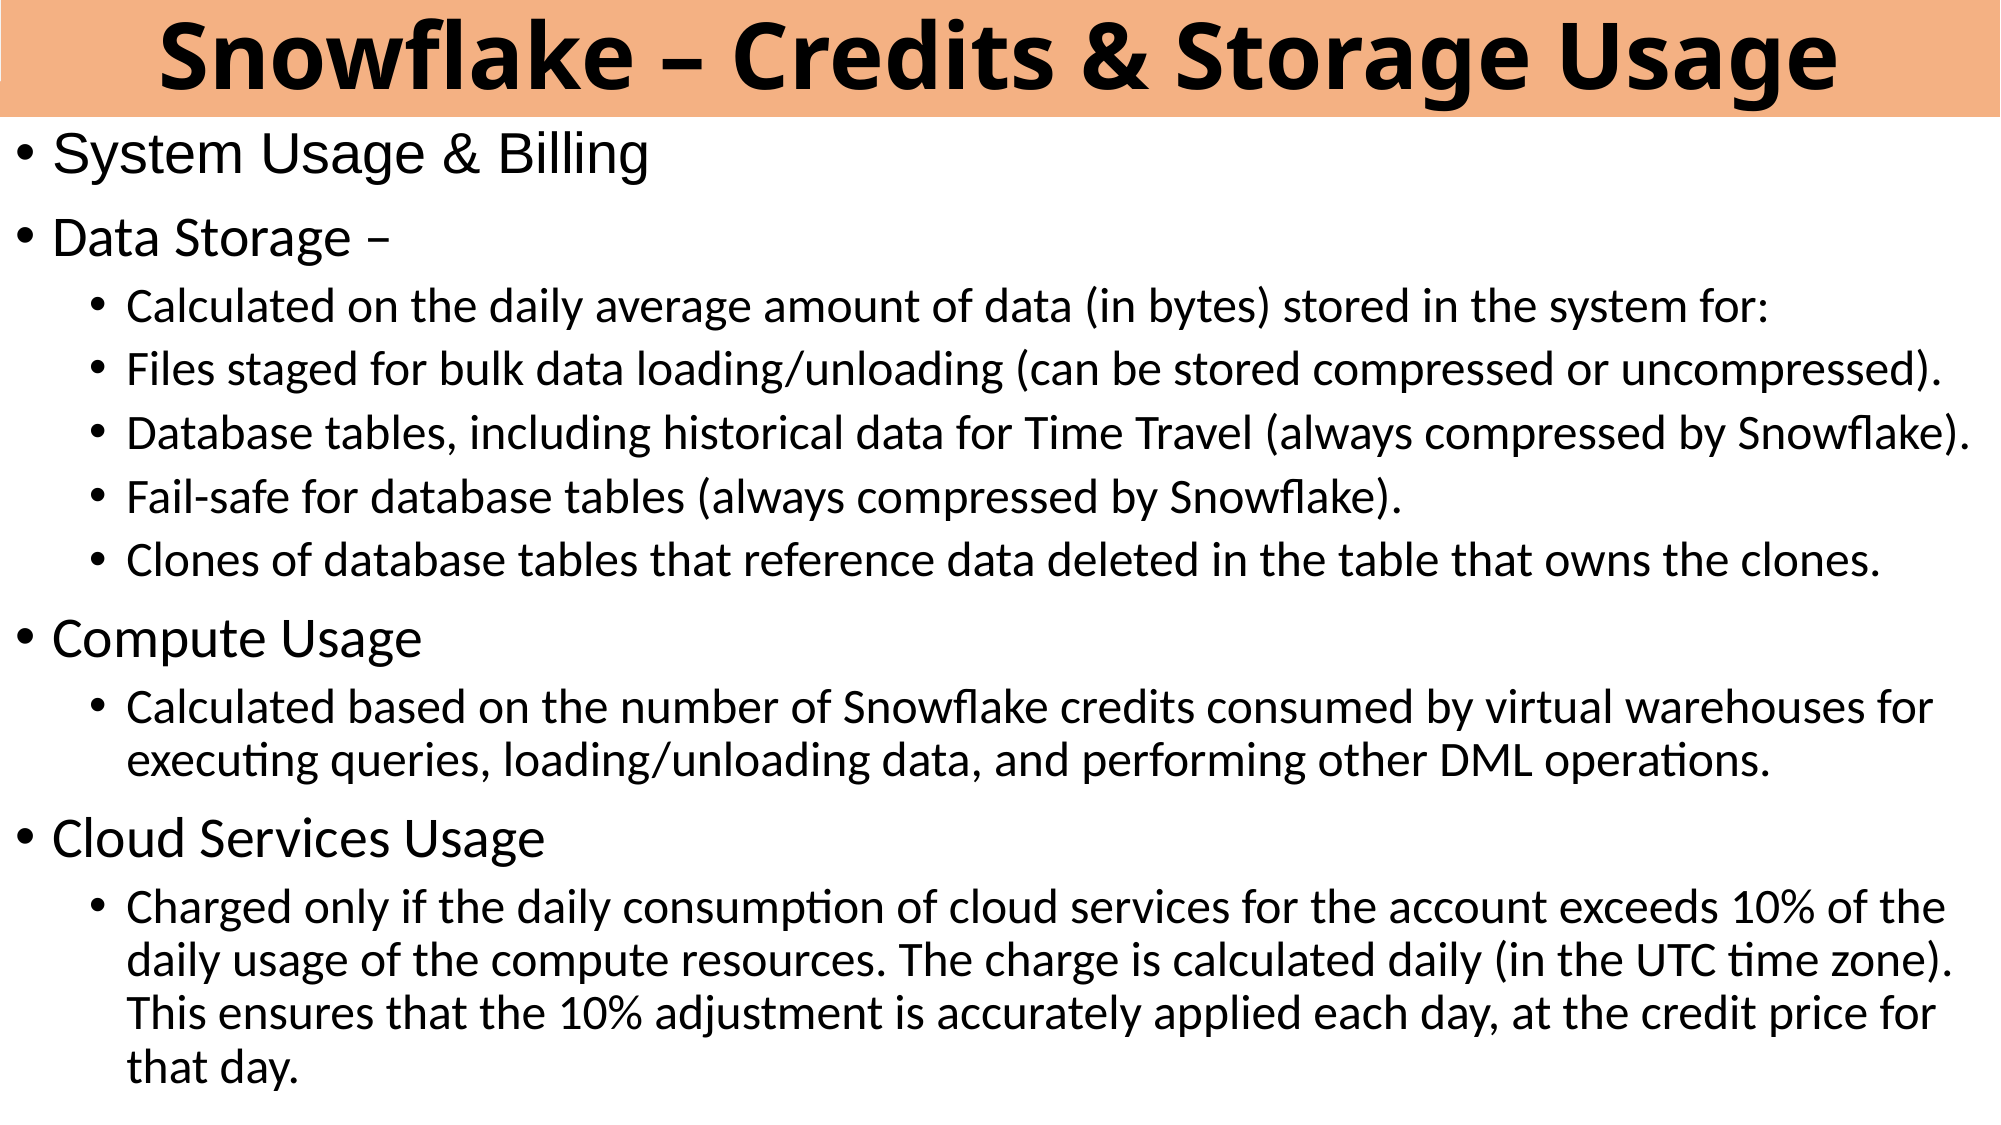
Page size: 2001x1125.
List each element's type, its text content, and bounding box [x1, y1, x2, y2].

list System Usage & Billing Data Storage – Calculated on the daily average amount of data (in bytes) stored in the system for: Files staged for bulk data loading/unloading (can be stored compressed or uncompressed). Database tables, including historical data for Time Travel (always compressed by Snowflake). Fail-safe for database tables (always compressed by Snowflake). Clones of database tables that reference data deleted in the table that owns the clones. Compute Usage Calculated based on the number of Snowflake credits consumed by virtual warehouses for executing queries, loading/unloading data, and performing other DML operations. Cloud Services Usage Charged only if the daily consumption of cloud services for the account exceeds 10% of the daily usage of the compute resources. The charge is calculated daily (in the UTC time zone). This ensures that the 10% adjustment is accurately applied each day, at the credit price for that day. [0, 116, 2000, 1125]
title Snowflake – Credits & Storage Usage [0, 0, 2000, 116]
